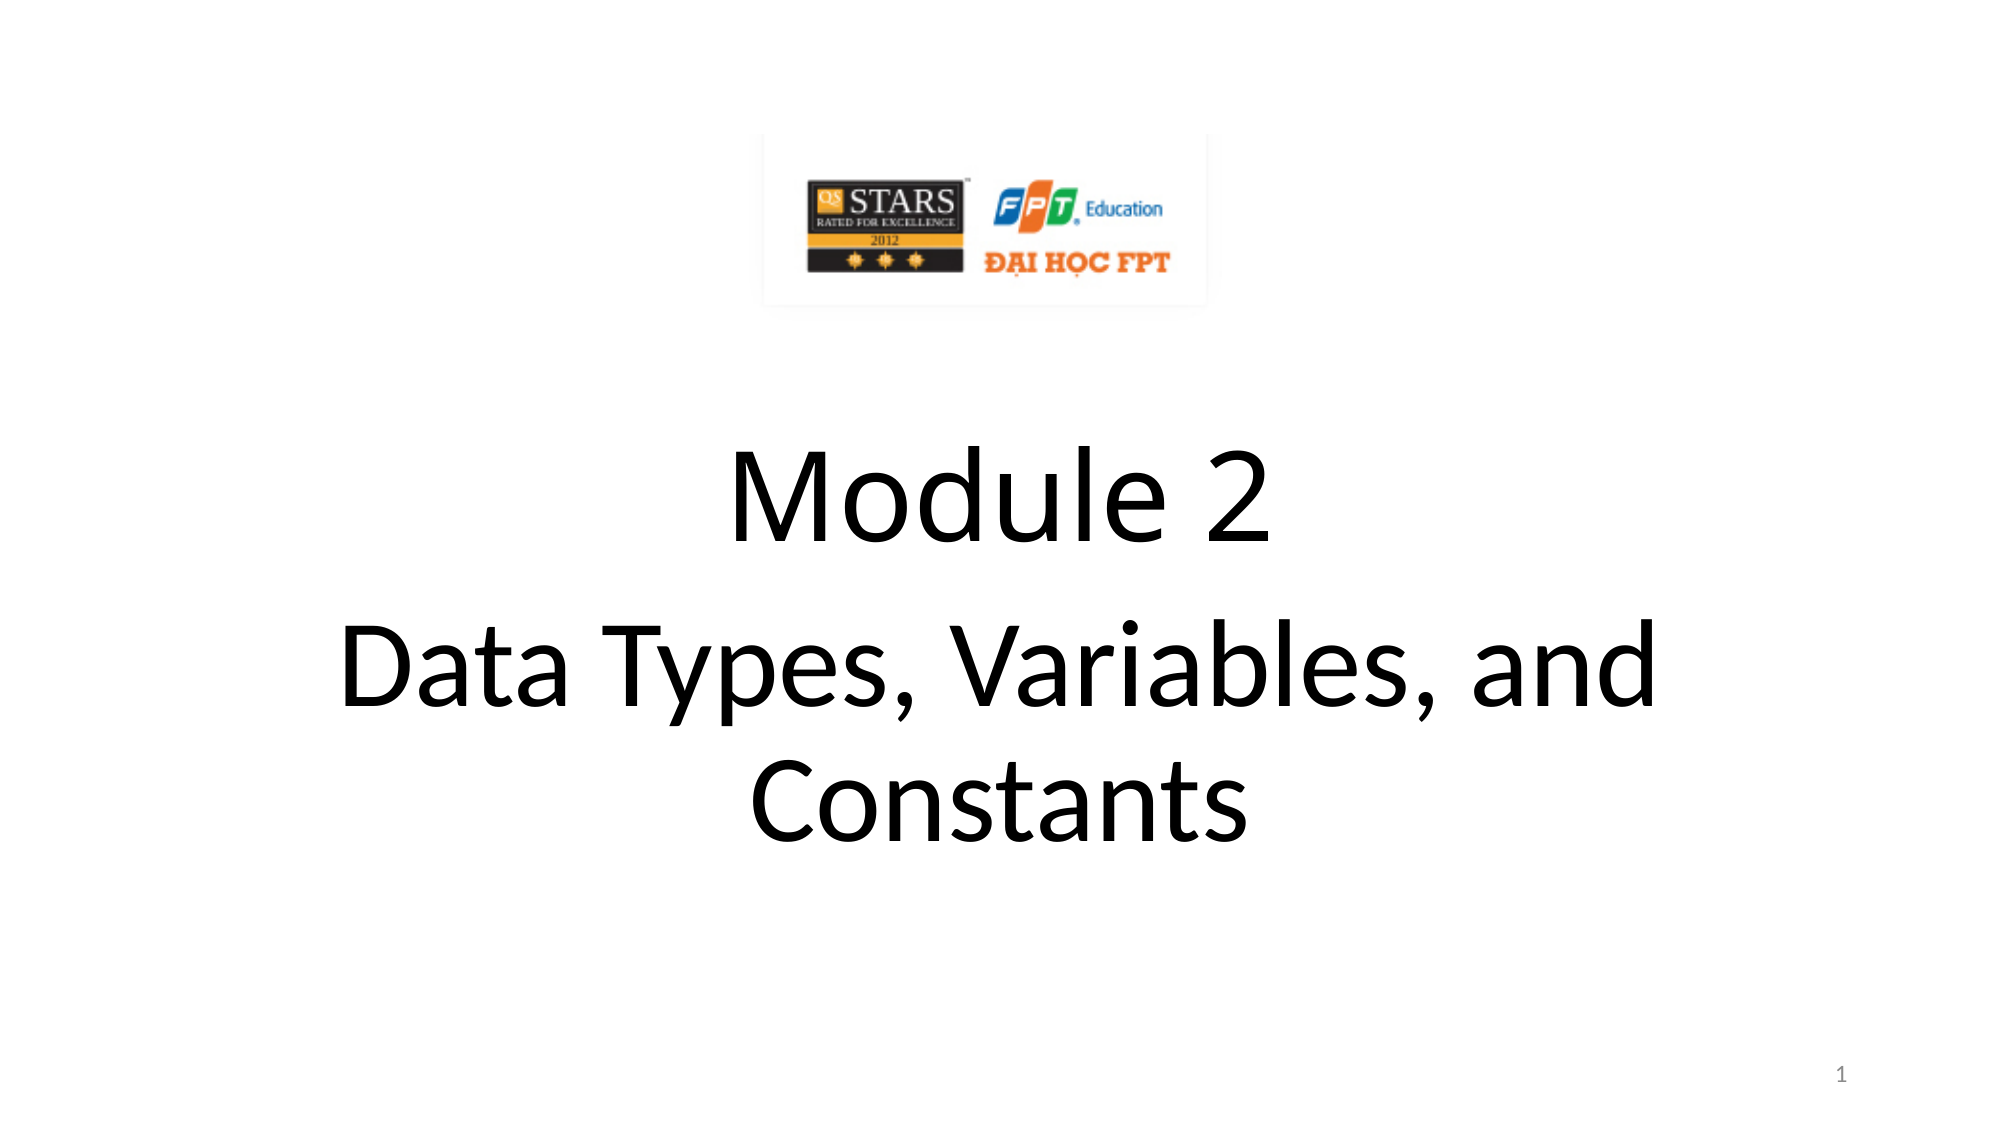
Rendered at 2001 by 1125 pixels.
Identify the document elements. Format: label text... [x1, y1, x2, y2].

subtitle Data Types, Variables, and Constants [249, 590, 1750, 863]
slide_number 1 [1412, 1042, 1863, 1103]
title Module 2 [249, 184, 1750, 576]
picture [749, 134, 1222, 321]
